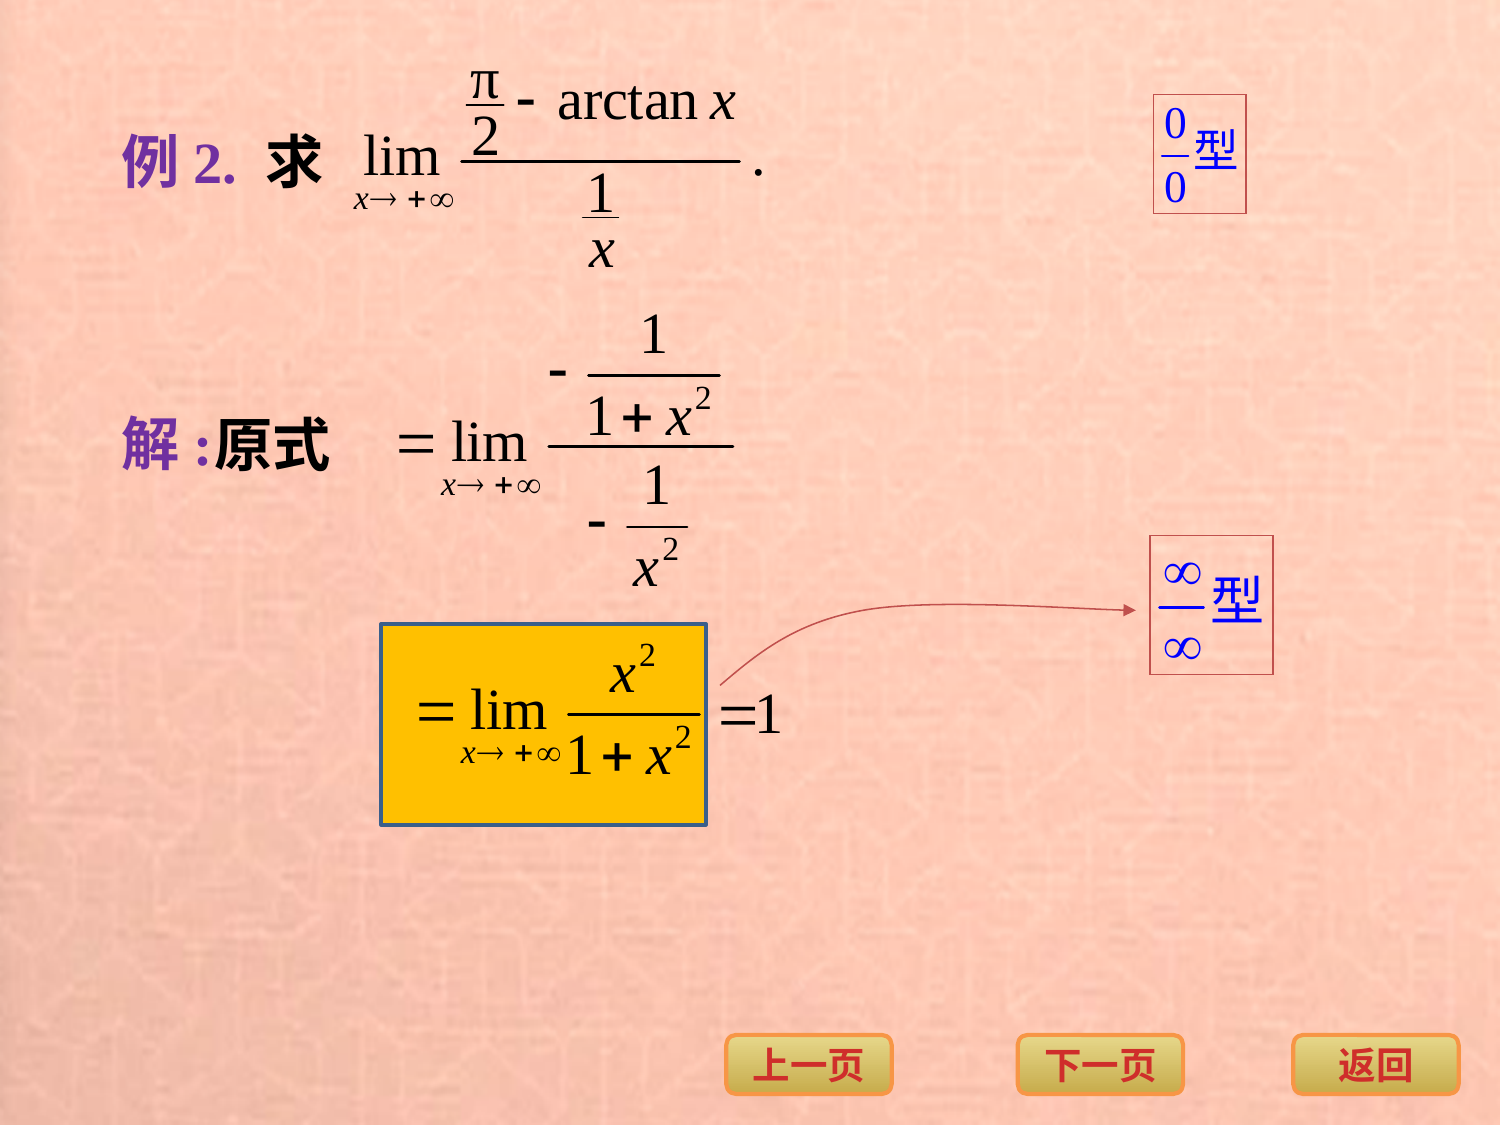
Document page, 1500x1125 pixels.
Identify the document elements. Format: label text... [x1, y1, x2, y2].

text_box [545, 304, 728, 443]
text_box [389, 375, 741, 512]
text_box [1154, 95, 1246, 213]
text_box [348, 48, 766, 274]
text_box 例2. 求 [106, 117, 343, 205]
text_box 原式 [200, 401, 384, 486]
text_box [719, 603, 1136, 686]
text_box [1150, 536, 1273, 675]
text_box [584, 455, 696, 594]
text_box 解: [106, 399, 269, 485]
text_box [379, 622, 708, 827]
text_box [711, 687, 784, 753]
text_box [409, 635, 706, 782]
picture [0, 0, 1500, 1125]
